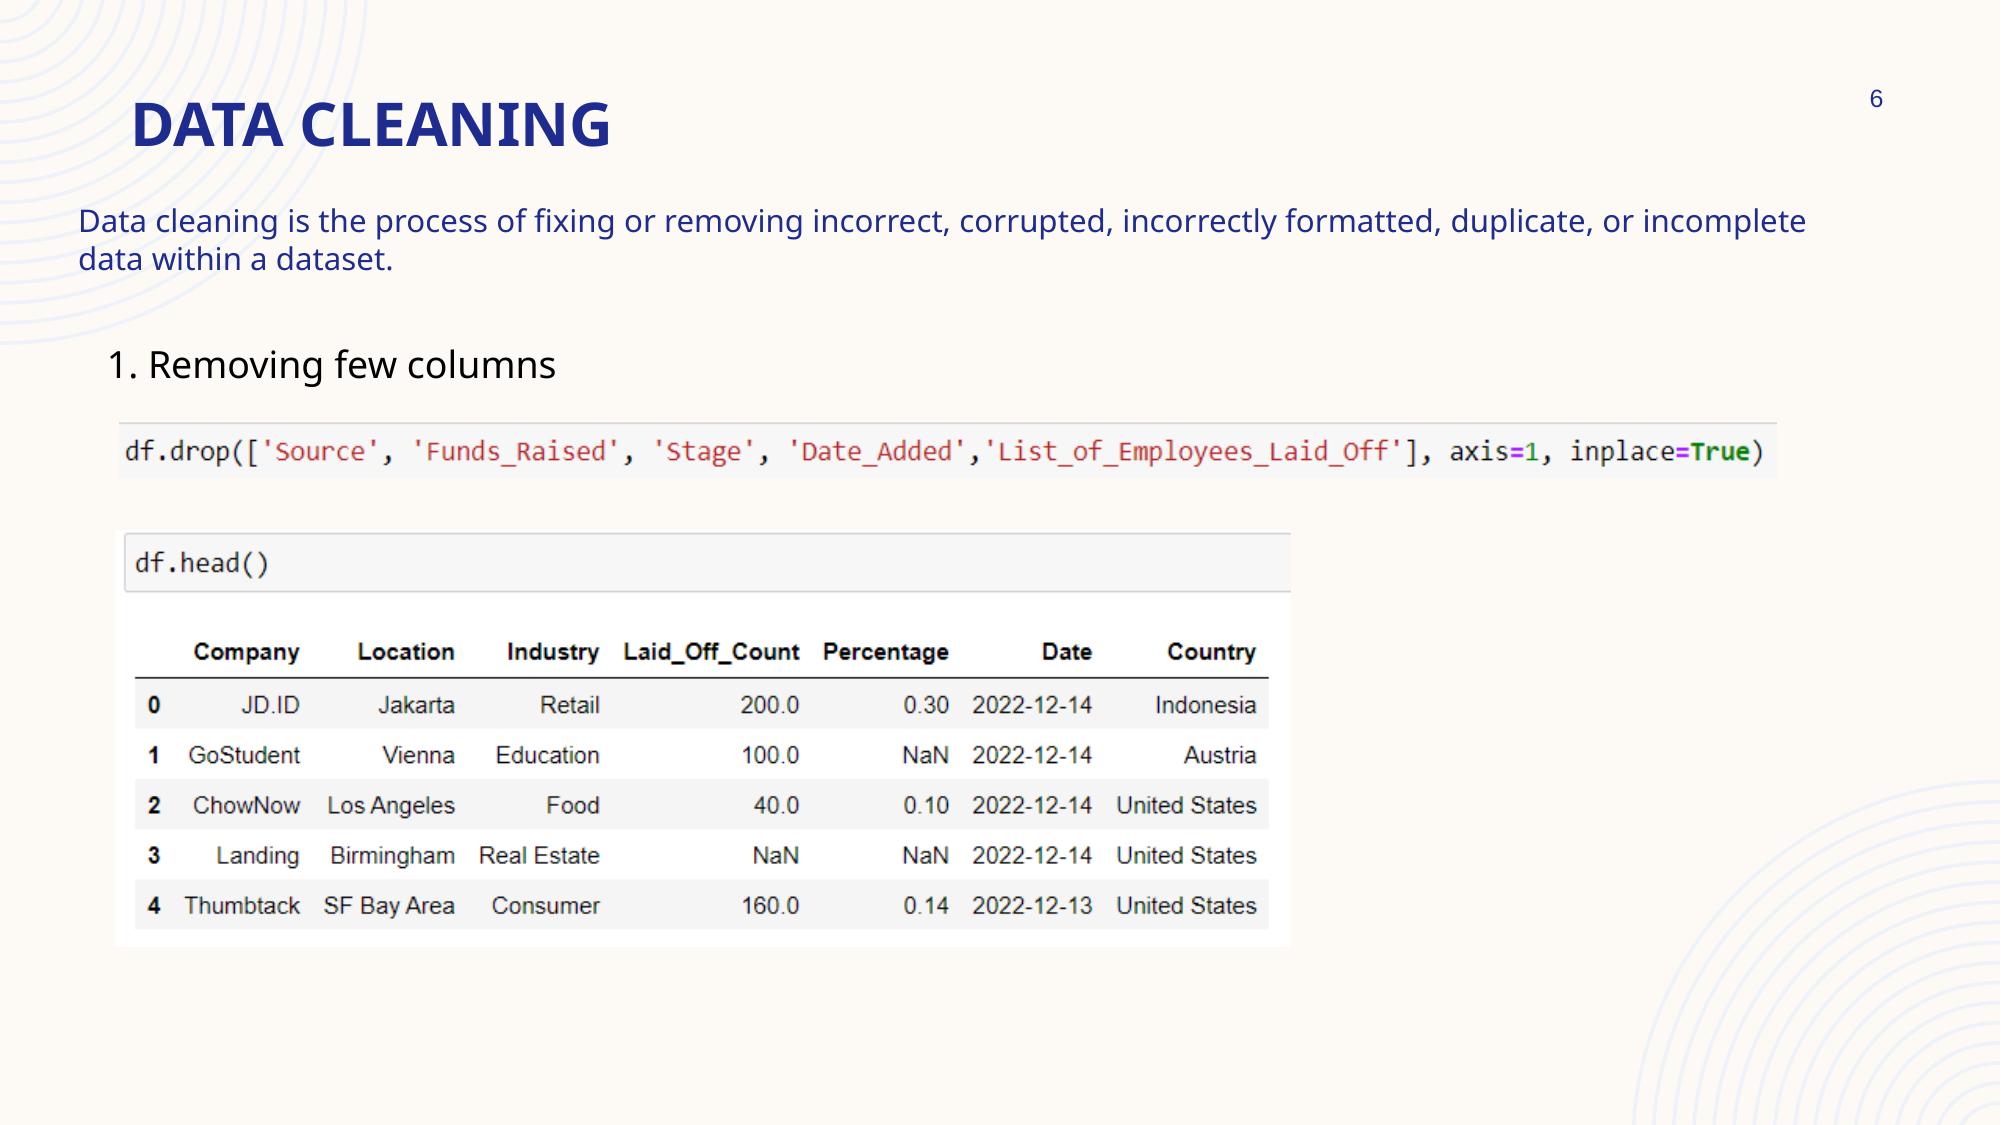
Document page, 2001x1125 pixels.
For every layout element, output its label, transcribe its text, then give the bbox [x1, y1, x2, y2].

picture [115, 530, 1291, 947]
text_box Data Cleaning [115, 49, 1226, 176]
text_box 1. Removing few columns [92, 334, 572, 394]
picture [119, 421, 1777, 478]
text_box Data cleaning is the process of fixing or removing incorrect, corrupted, incorrectly formatted, duplicate, or incomplete data within a dataset. [63, 193, 1833, 284]
slide_number 6 [1795, 75, 1958, 120]
